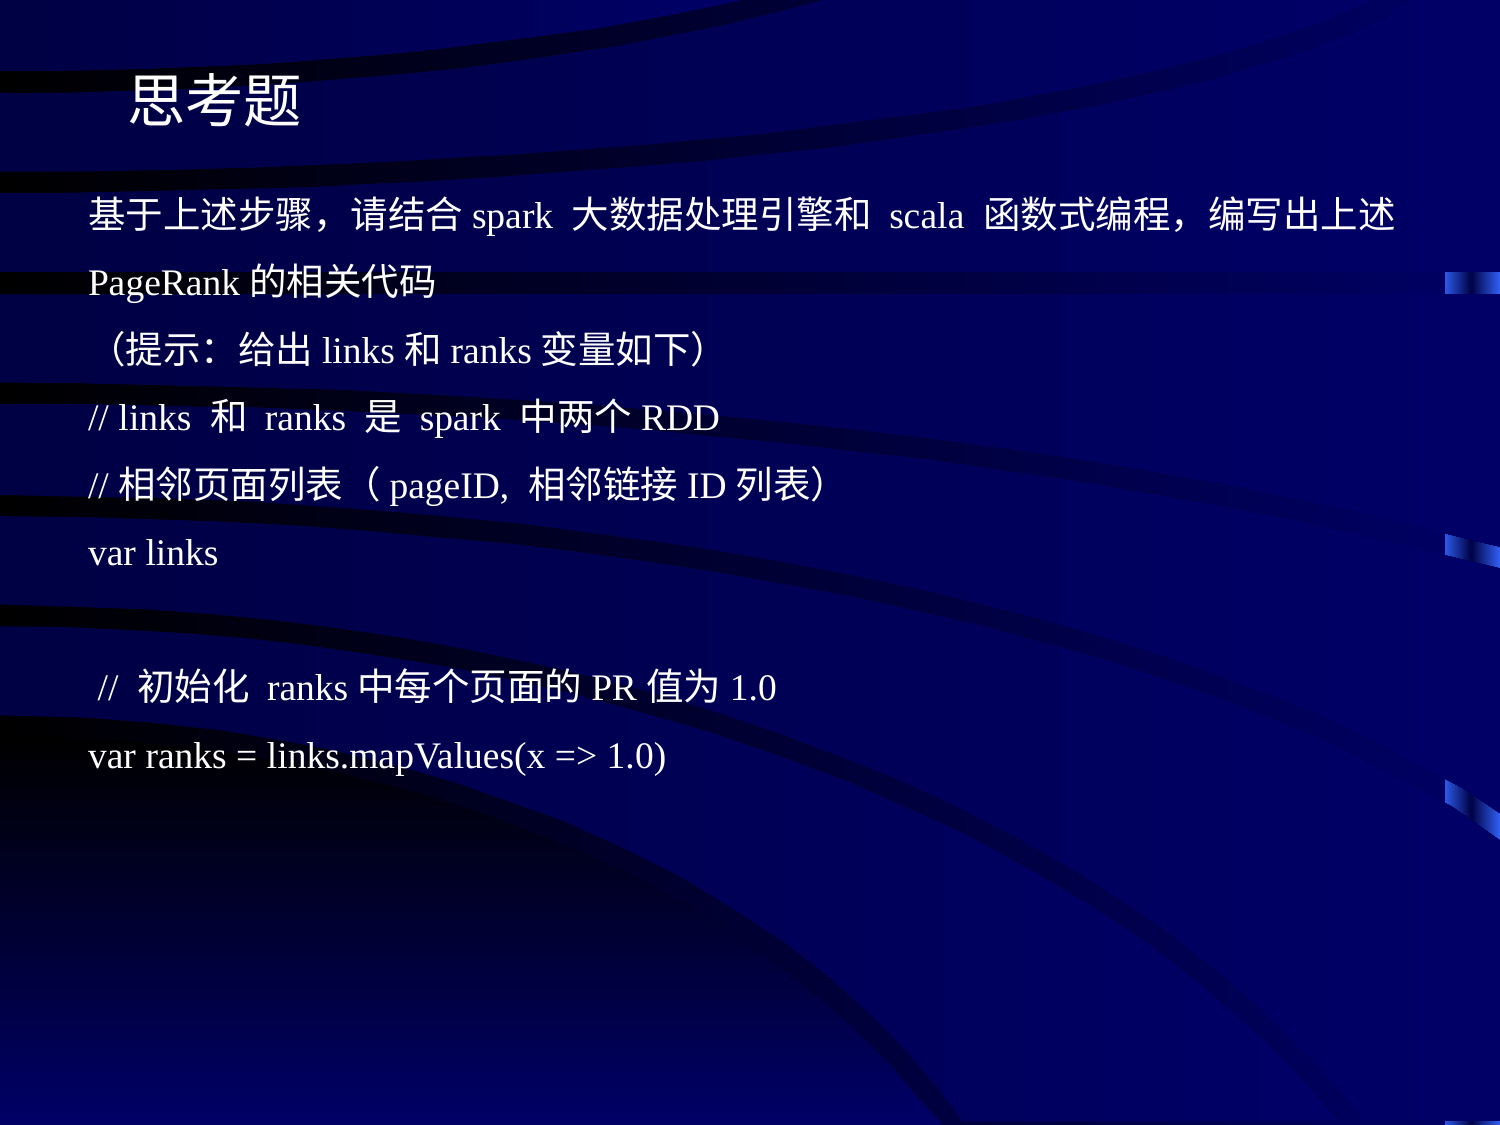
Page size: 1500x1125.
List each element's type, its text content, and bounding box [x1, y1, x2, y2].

title 思考题 [112, 4, 1388, 160]
list 基于上述步骤，请结合spark 大数据处理引擎和 scala 函数式编程，编写出上述PageRank的相关代码 （提示：给出links和ranks变量如下） // links 和 ranks 是 spark 中两个RDD //相邻页面列表（pageID, 相邻链接ID列表） var links // 初始化 ranks中每个页面的PR值为1.0 var ranks = links.mapValues(x => 1.0) [73, 160, 1427, 1064]
